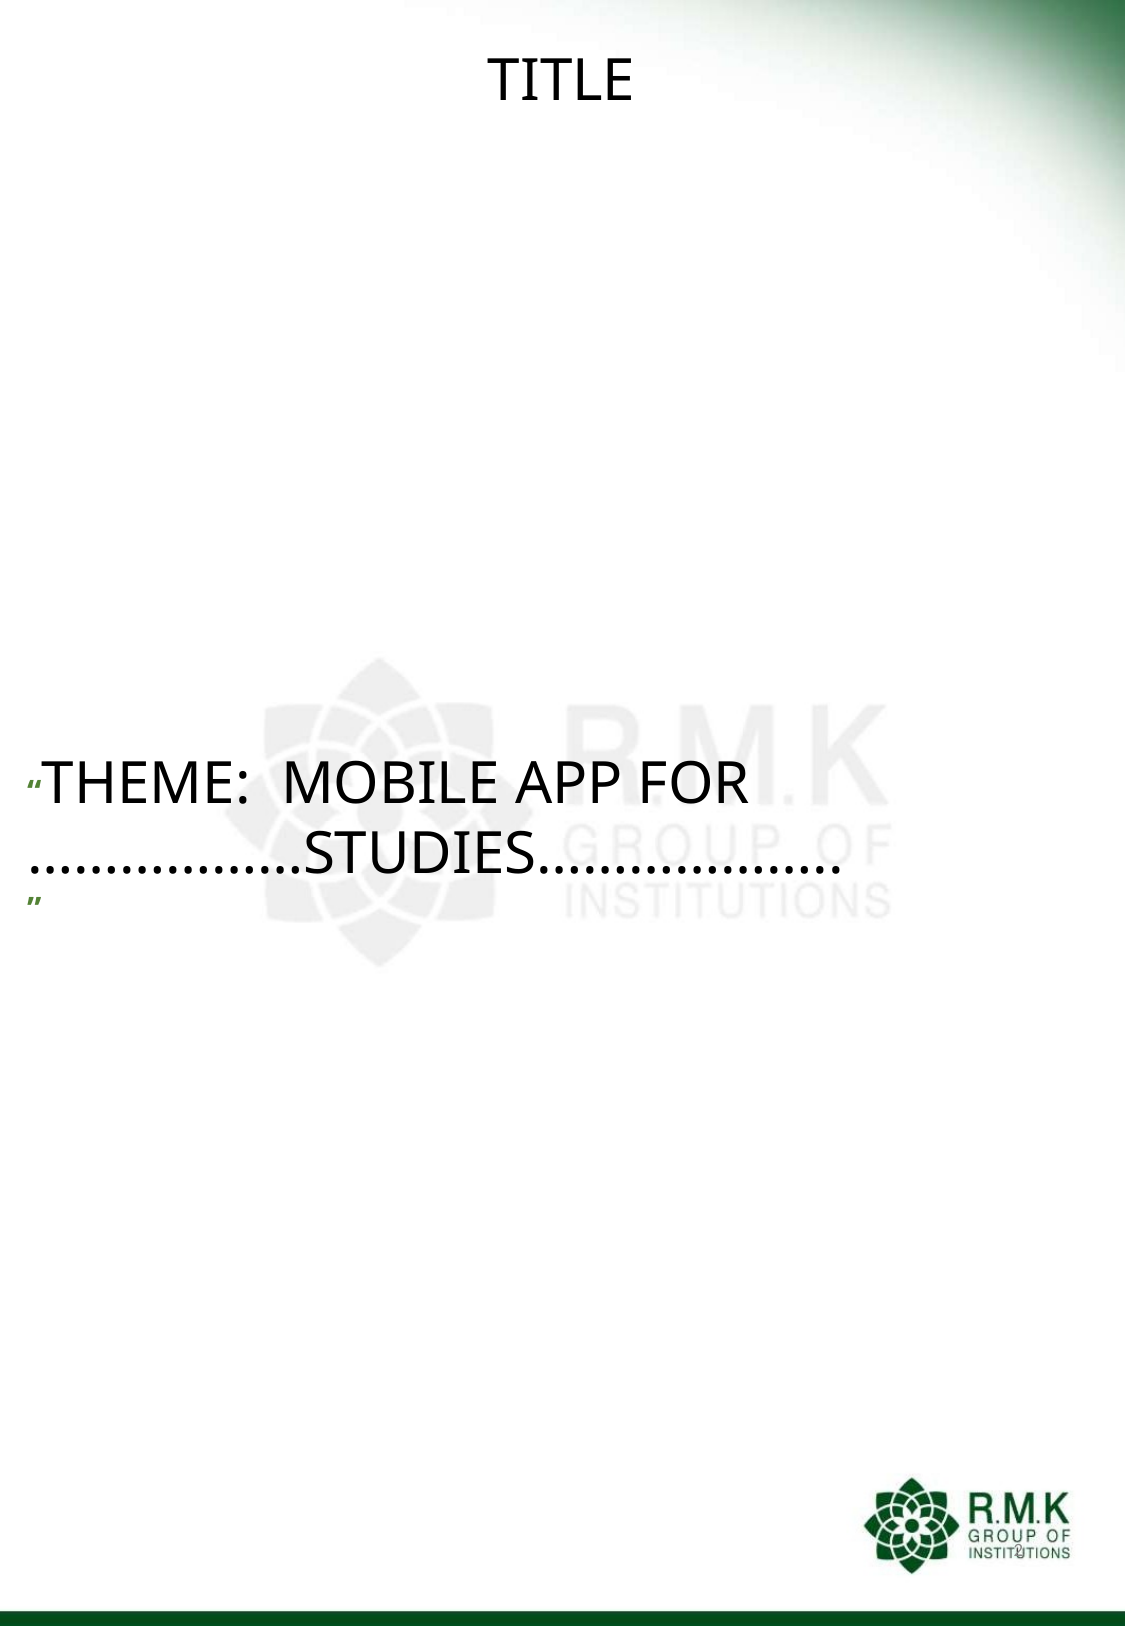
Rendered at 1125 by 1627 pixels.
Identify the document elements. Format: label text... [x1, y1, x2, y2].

slide_number 2 [1007, 1539, 1040, 1626]
picture [0, 0, 1125, 1626]
text_box “THEME: MOBILE APP FOR ………………STUDIES……………….. ” [24, 742, 1088, 927]
text_box TITLE [111, 19, 1012, 175]
